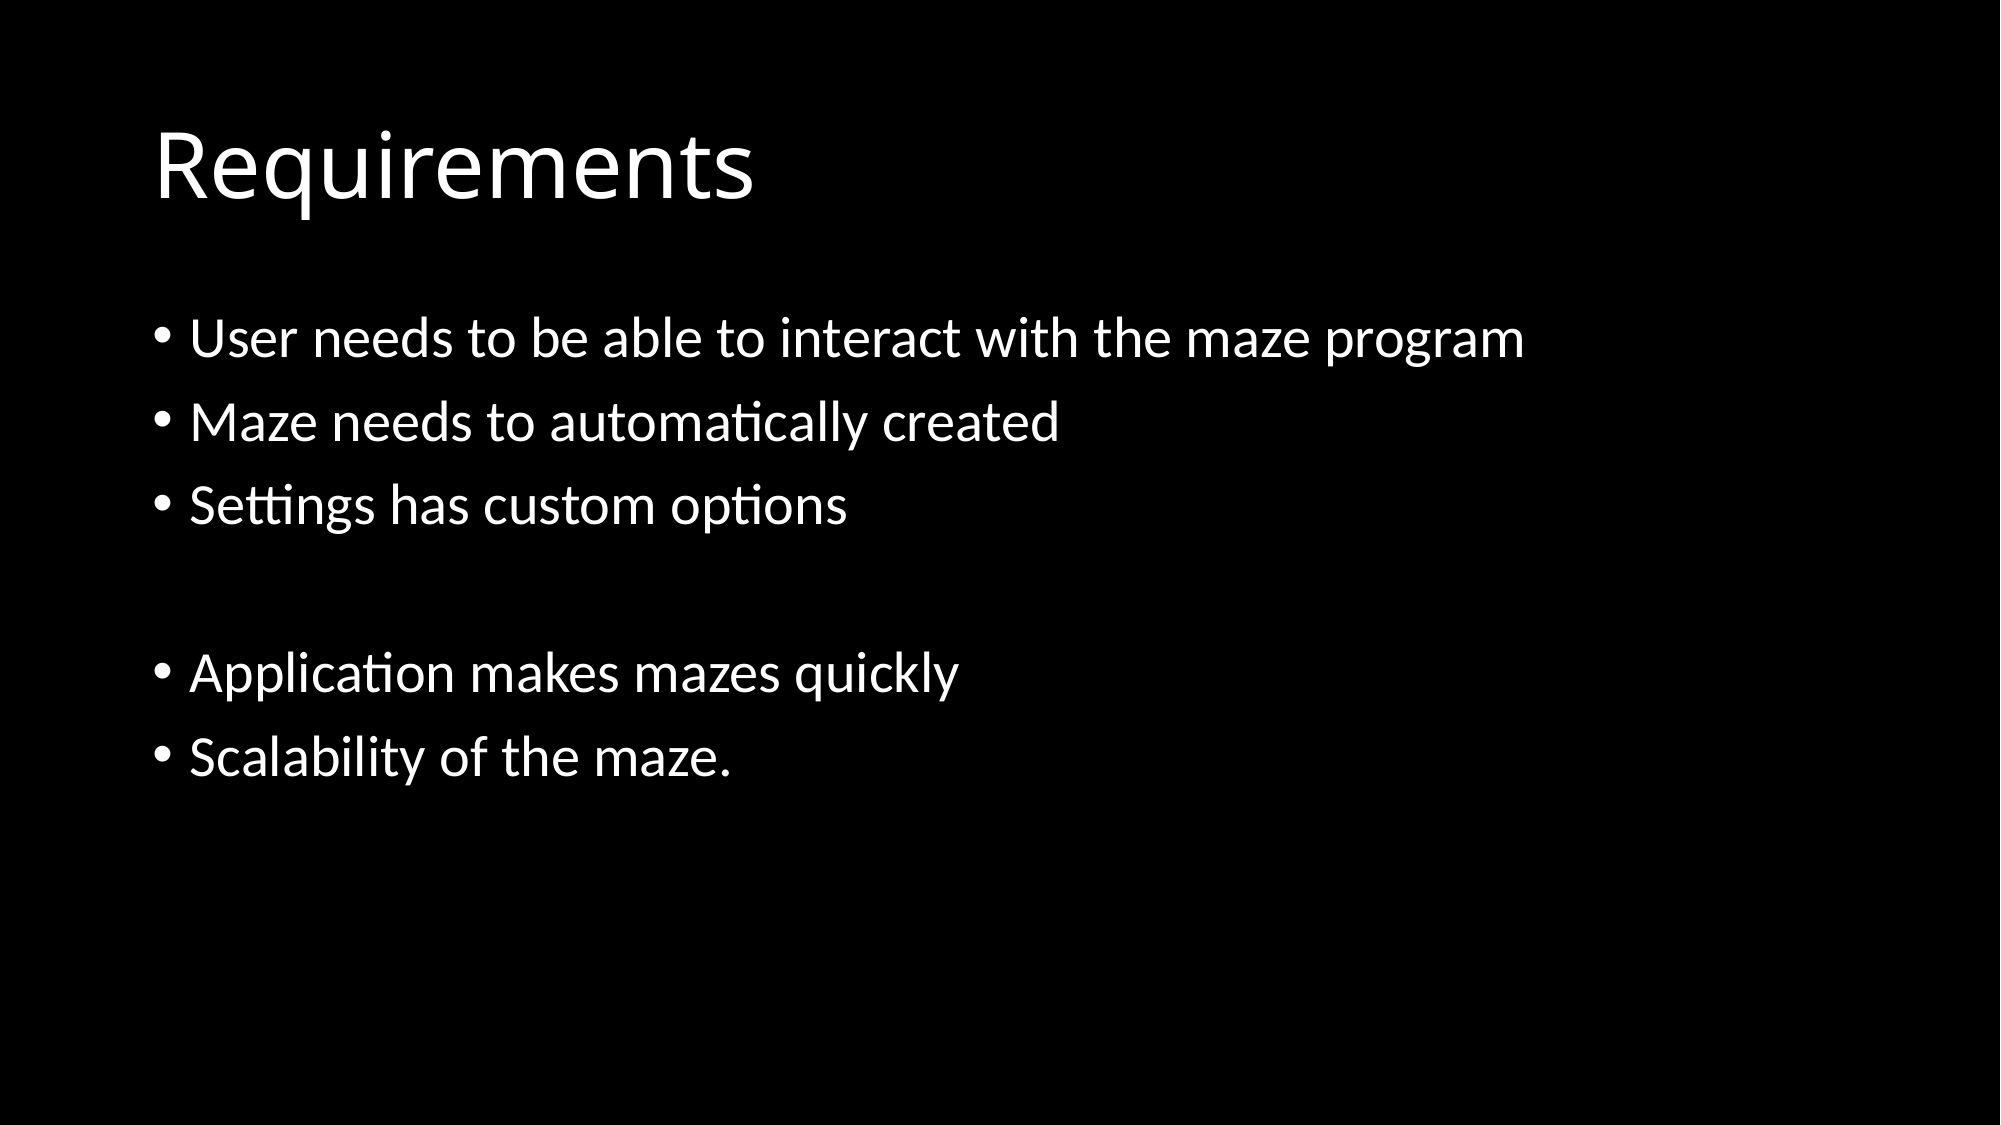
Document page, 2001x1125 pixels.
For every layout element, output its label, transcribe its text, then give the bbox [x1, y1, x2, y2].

title Requirements [137, 59, 1863, 278]
list User needs to be able to interact with the maze program Maze needs to automatically created Settings has custom options Application makes mazes quickly Scalability of the maze. [137, 299, 1863, 1014]
